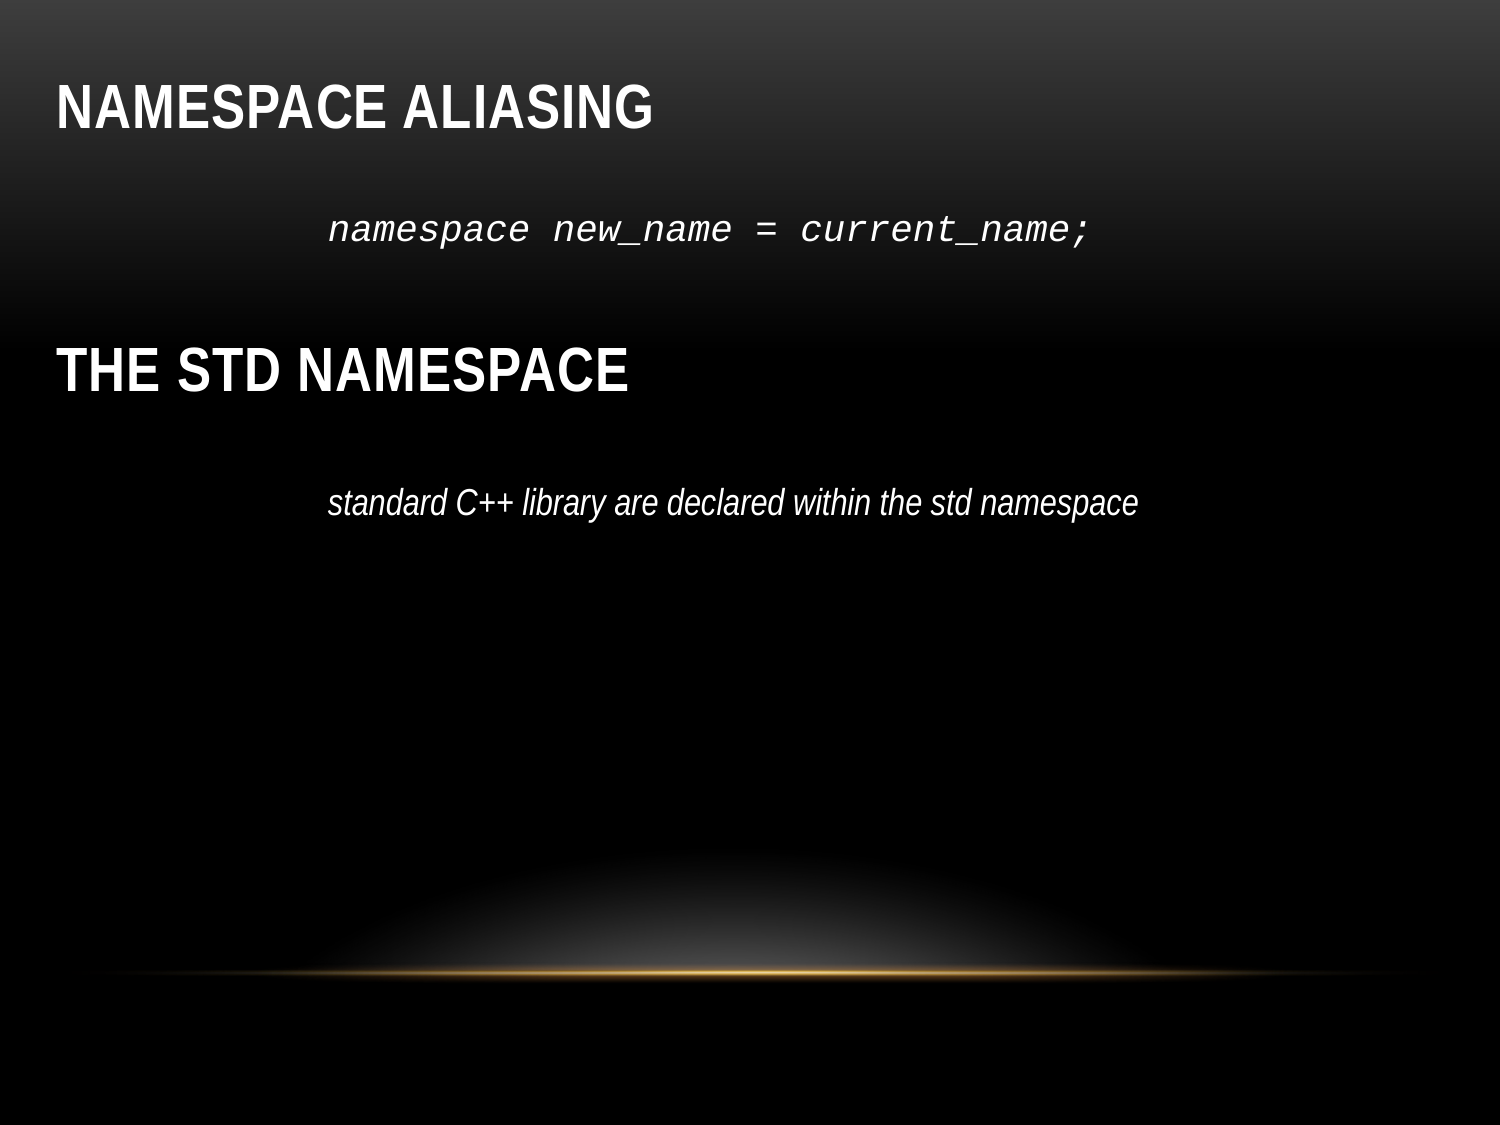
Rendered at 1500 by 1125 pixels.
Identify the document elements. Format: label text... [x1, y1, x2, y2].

title Namespace aliasing [41, 58, 1483, 150]
text_box namespace new_name = current_name; [312, 196, 1211, 257]
text_box standard C++ library are declared within the std namespace [312, 470, 1187, 531]
picture [0, 0, 1500, 1125]
text_box The std namespace [41, 321, 1483, 412]
